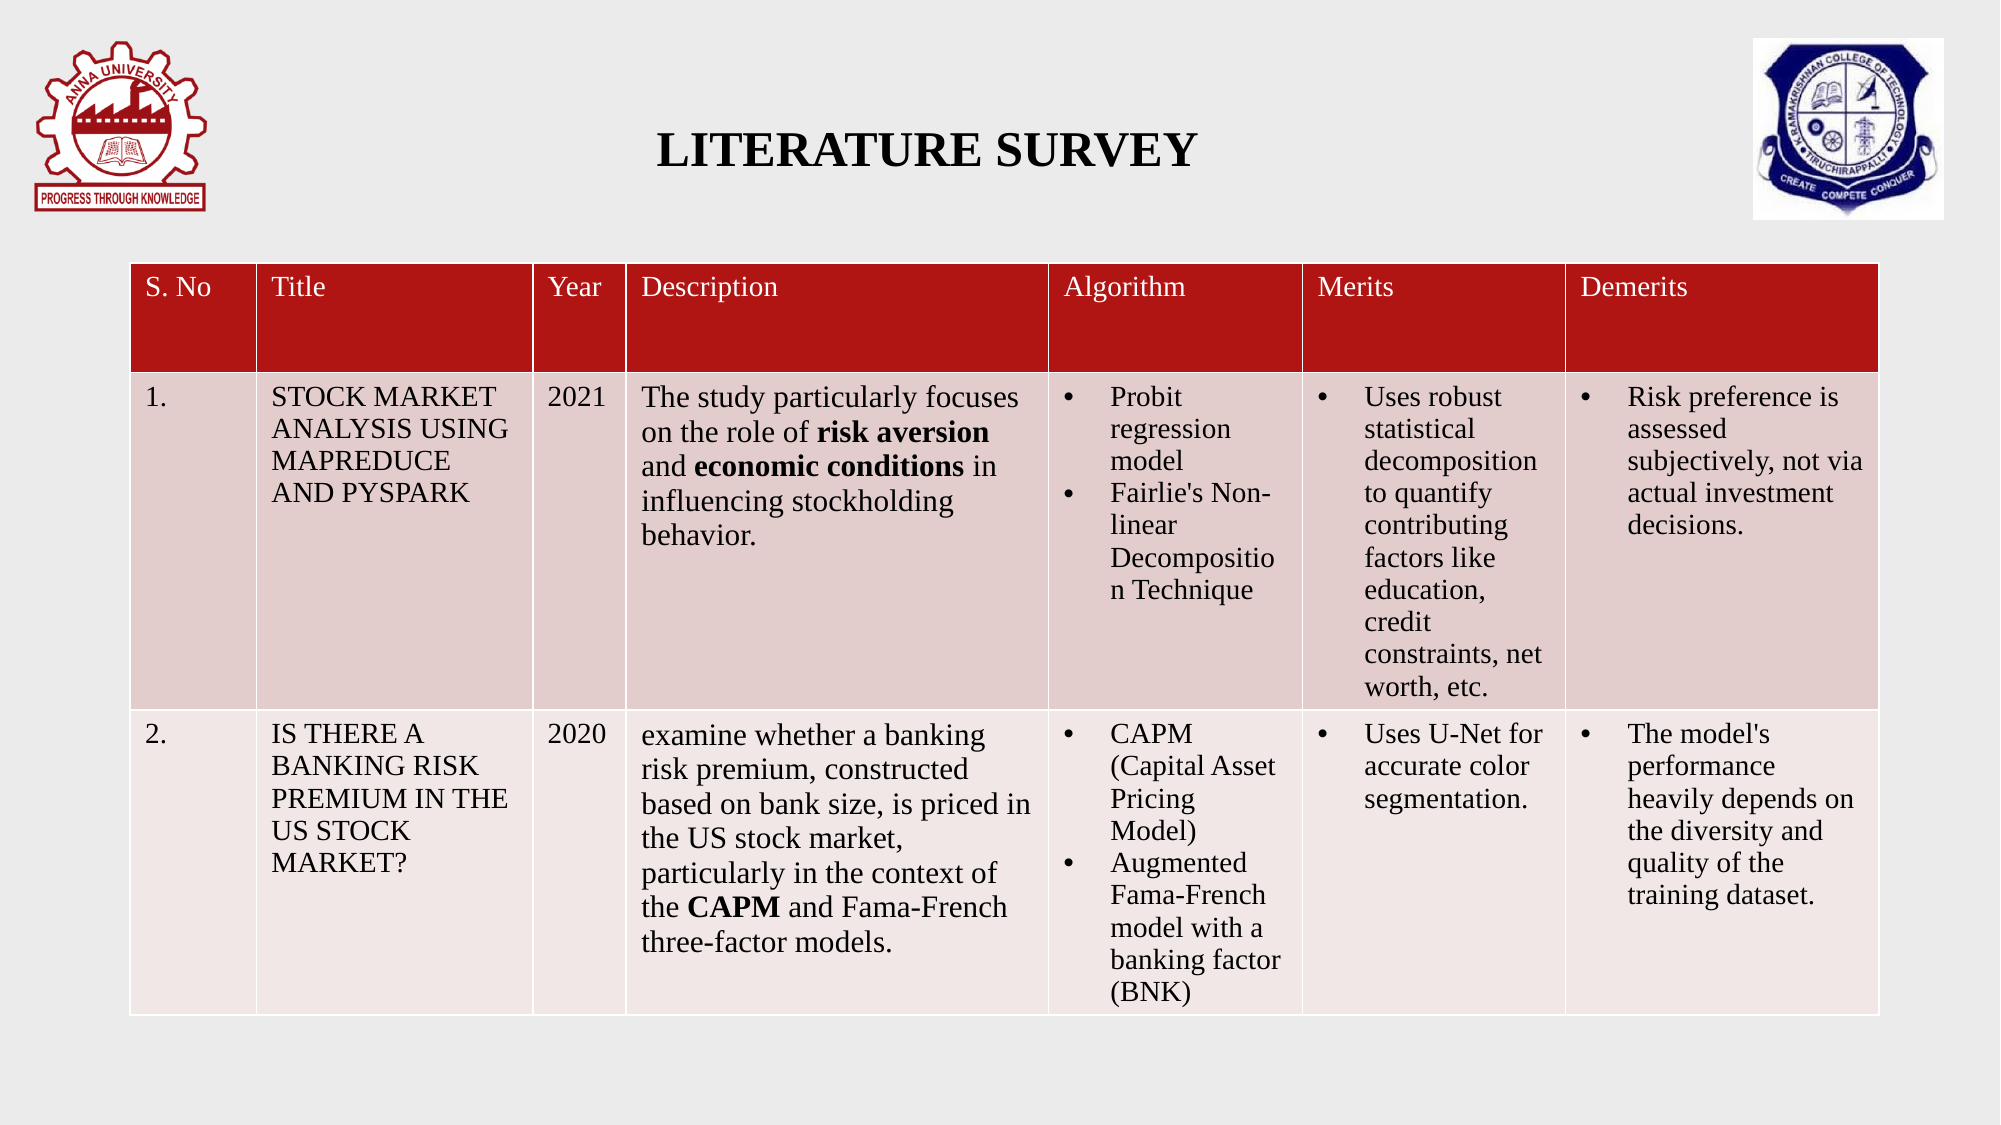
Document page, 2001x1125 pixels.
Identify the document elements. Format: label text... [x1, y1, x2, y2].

picture [32, 39, 209, 214]
table_cell 1. [131, 373, 256, 709]
table_cell 2021 [534, 373, 625, 709]
table_cell 2. [131, 711, 256, 1014]
picture [1753, 38, 1944, 221]
table_header Year [534, 264, 625, 372]
table_cell IS THERE A BANKING RISK PREMIUM IN THE US STOCK MARKET? [257, 711, 532, 1014]
table_cell The model's performance heavily depends on the diversity and quality of the training dataset. [1566, 711, 1878, 1014]
table_header Merits [1303, 264, 1565, 372]
table_cell Uses U-Net for accurate color segmentation. [1303, 711, 1565, 1014]
table_cell Risk preference is assessed subjectively, not via actual investment decisions. [1566, 373, 1878, 709]
table_header Title [257, 264, 532, 372]
table_header S. No [131, 264, 256, 372]
table_cell Probit regression model Fairlie's Non-linear Decomposition Technique [1049, 373, 1302, 709]
table_cell Uses robust statistical decomposition to quantify contributing factors like education, credit constraints, net worth, etc. [1303, 373, 1565, 709]
table_header Algorithm [1049, 264, 1302, 372]
table_cell 2020 [534, 711, 625, 1014]
table_cell examine whether a banking risk premium, constructed based on bank size, is priced in the US stock market, particularly in the context of the CAPM and Fama-French three-factor models. [627, 711, 1048, 1014]
table_header Demerits [1566, 264, 1878, 372]
table_cell The study particularly focuses on the role of risk aversion and economic conditions in influencing stockholding behavior. [627, 373, 1048, 709]
table_cell STOCK MARKET ANALYSIS USING MAPREDUCE AND PYSPARK [257, 373, 532, 709]
table_cell CAPM (Capital Asset Pricing Model) Augmented Fama-French model with a banking factor (BNK) [1049, 711, 1302, 1014]
table_header Description [627, 264, 1048, 372]
title LITERATURE SURVEY [225, 27, 1631, 185]
